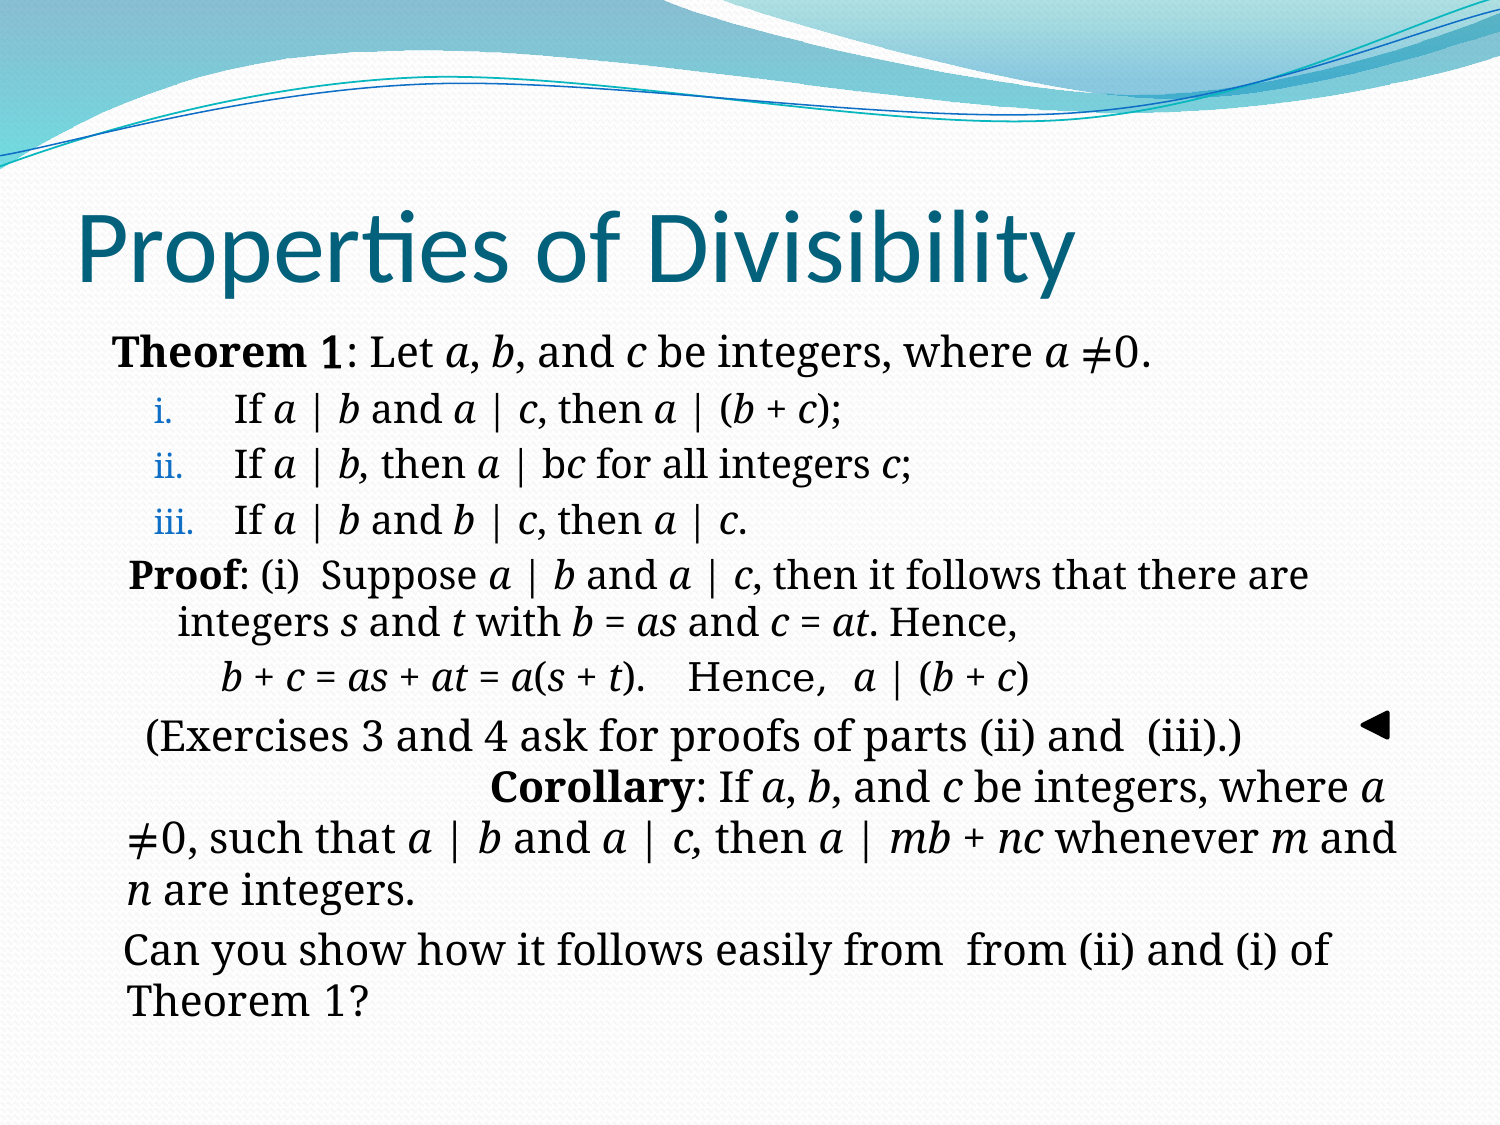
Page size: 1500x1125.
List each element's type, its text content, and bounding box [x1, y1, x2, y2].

list Theorem 1: Let a, b, and c be integers, where a ≠0. If a | b and a | c, then a | (b + c); If a | b, then a | bc for all integers c; If a | b and b | c, then a | c. Proof: (i) Suppose a | b and a | c, then it follows that there are integers s and t with b = as and c = at. Hence, b + c = as + at = a(s + t). Hence, a | (b + c) (Exercises 3 and 4 ask for proofs of parts (ii) and (iii).) Corollary: If a, b, and c be integers, where a ≠0, such that a | b and a | c, then a | mb + nc whenever m and n are integers. Can you show how it follows easily from from (ii) and (i) of Theorem 1? [75, 317, 1425, 1038]
title Properties of Divisibility [75, 115, 1425, 303]
text_box [1360, 710, 1390, 740]
